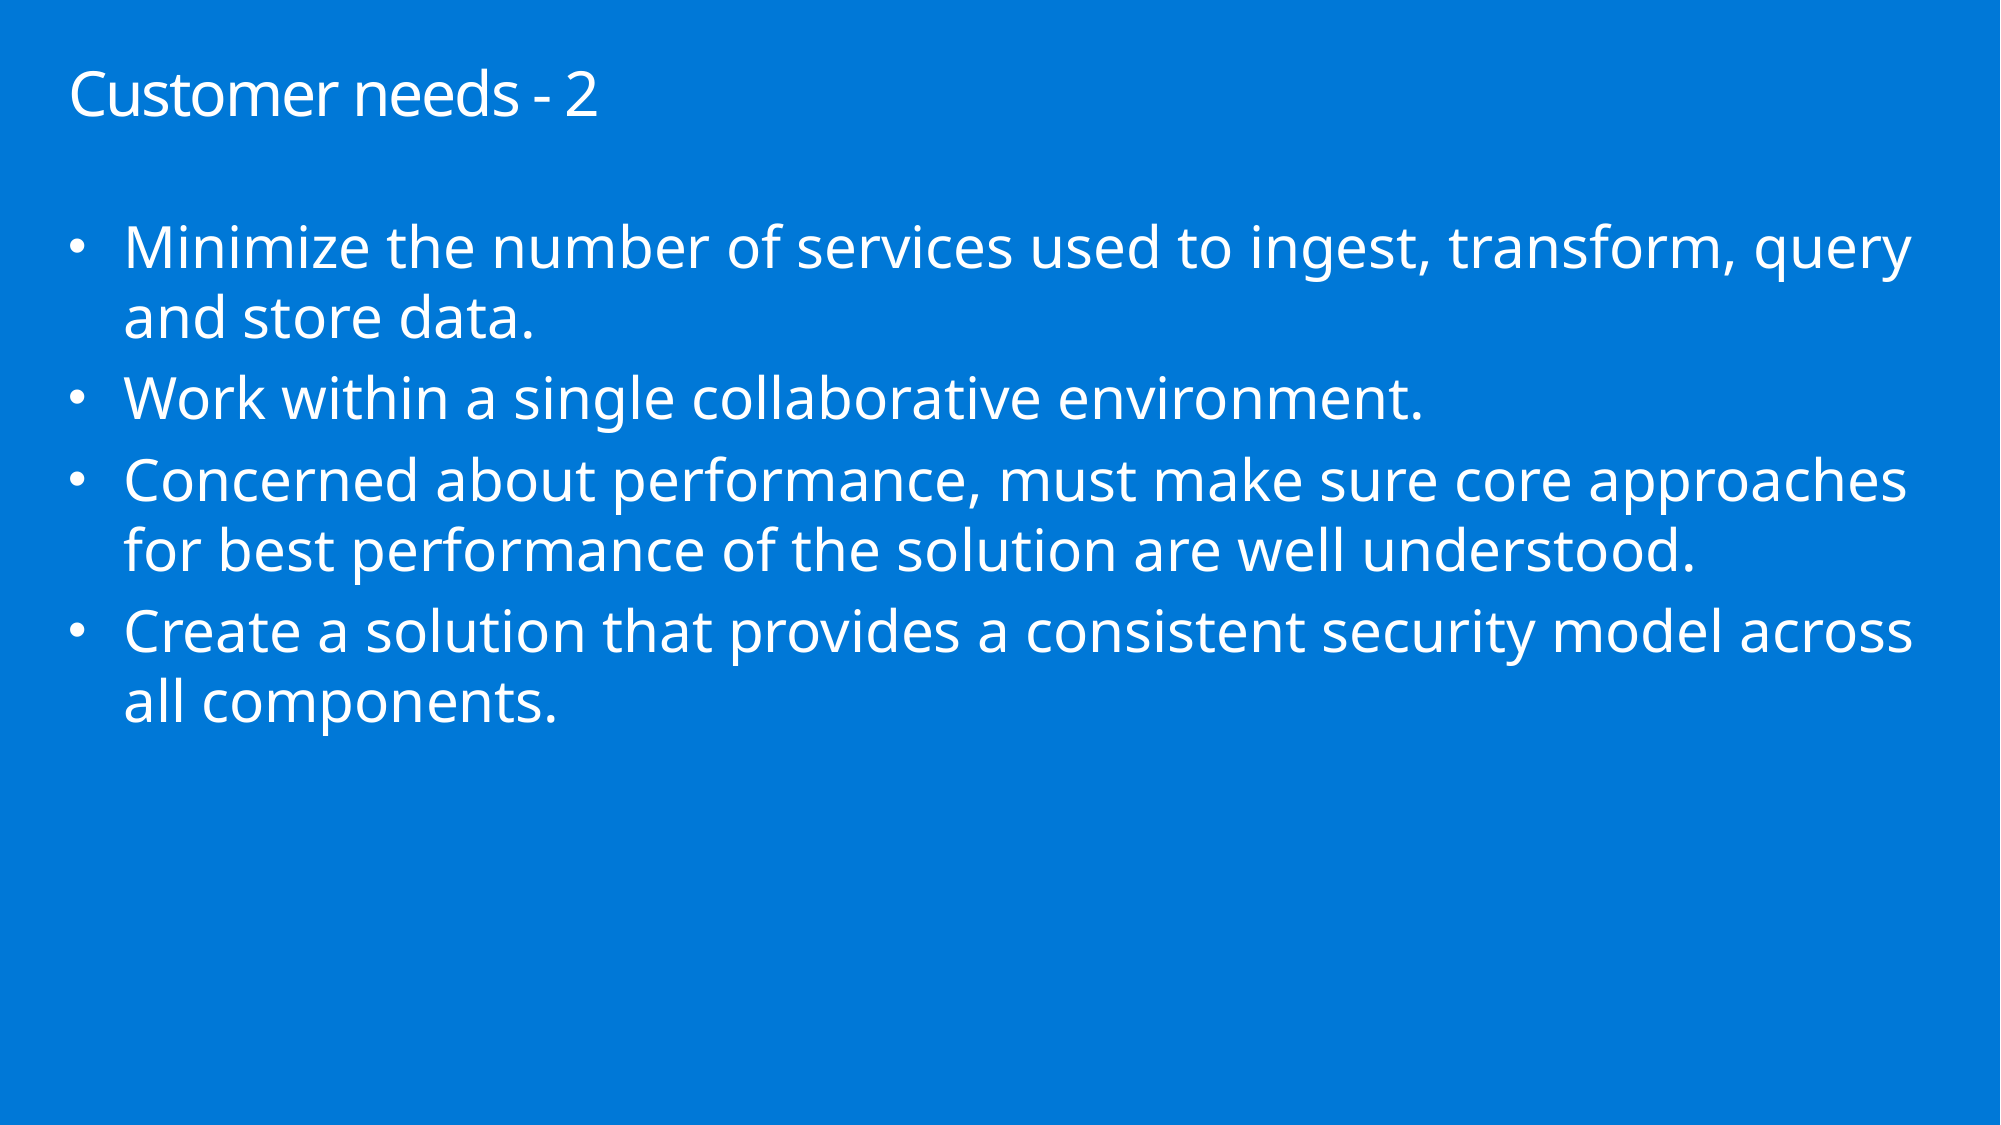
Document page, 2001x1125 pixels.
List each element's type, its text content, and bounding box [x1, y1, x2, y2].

title Customer needs - 2 [44, 47, 1957, 196]
list Minimize the number of services used to ingest, transform, query and store data. Work within a single collaborative environment. Concerned about performance, must make sure core approaches for best performance of the solution are well understood. Create a solution that provides a consistent security model across all components. [44, 195, 1956, 1043]
